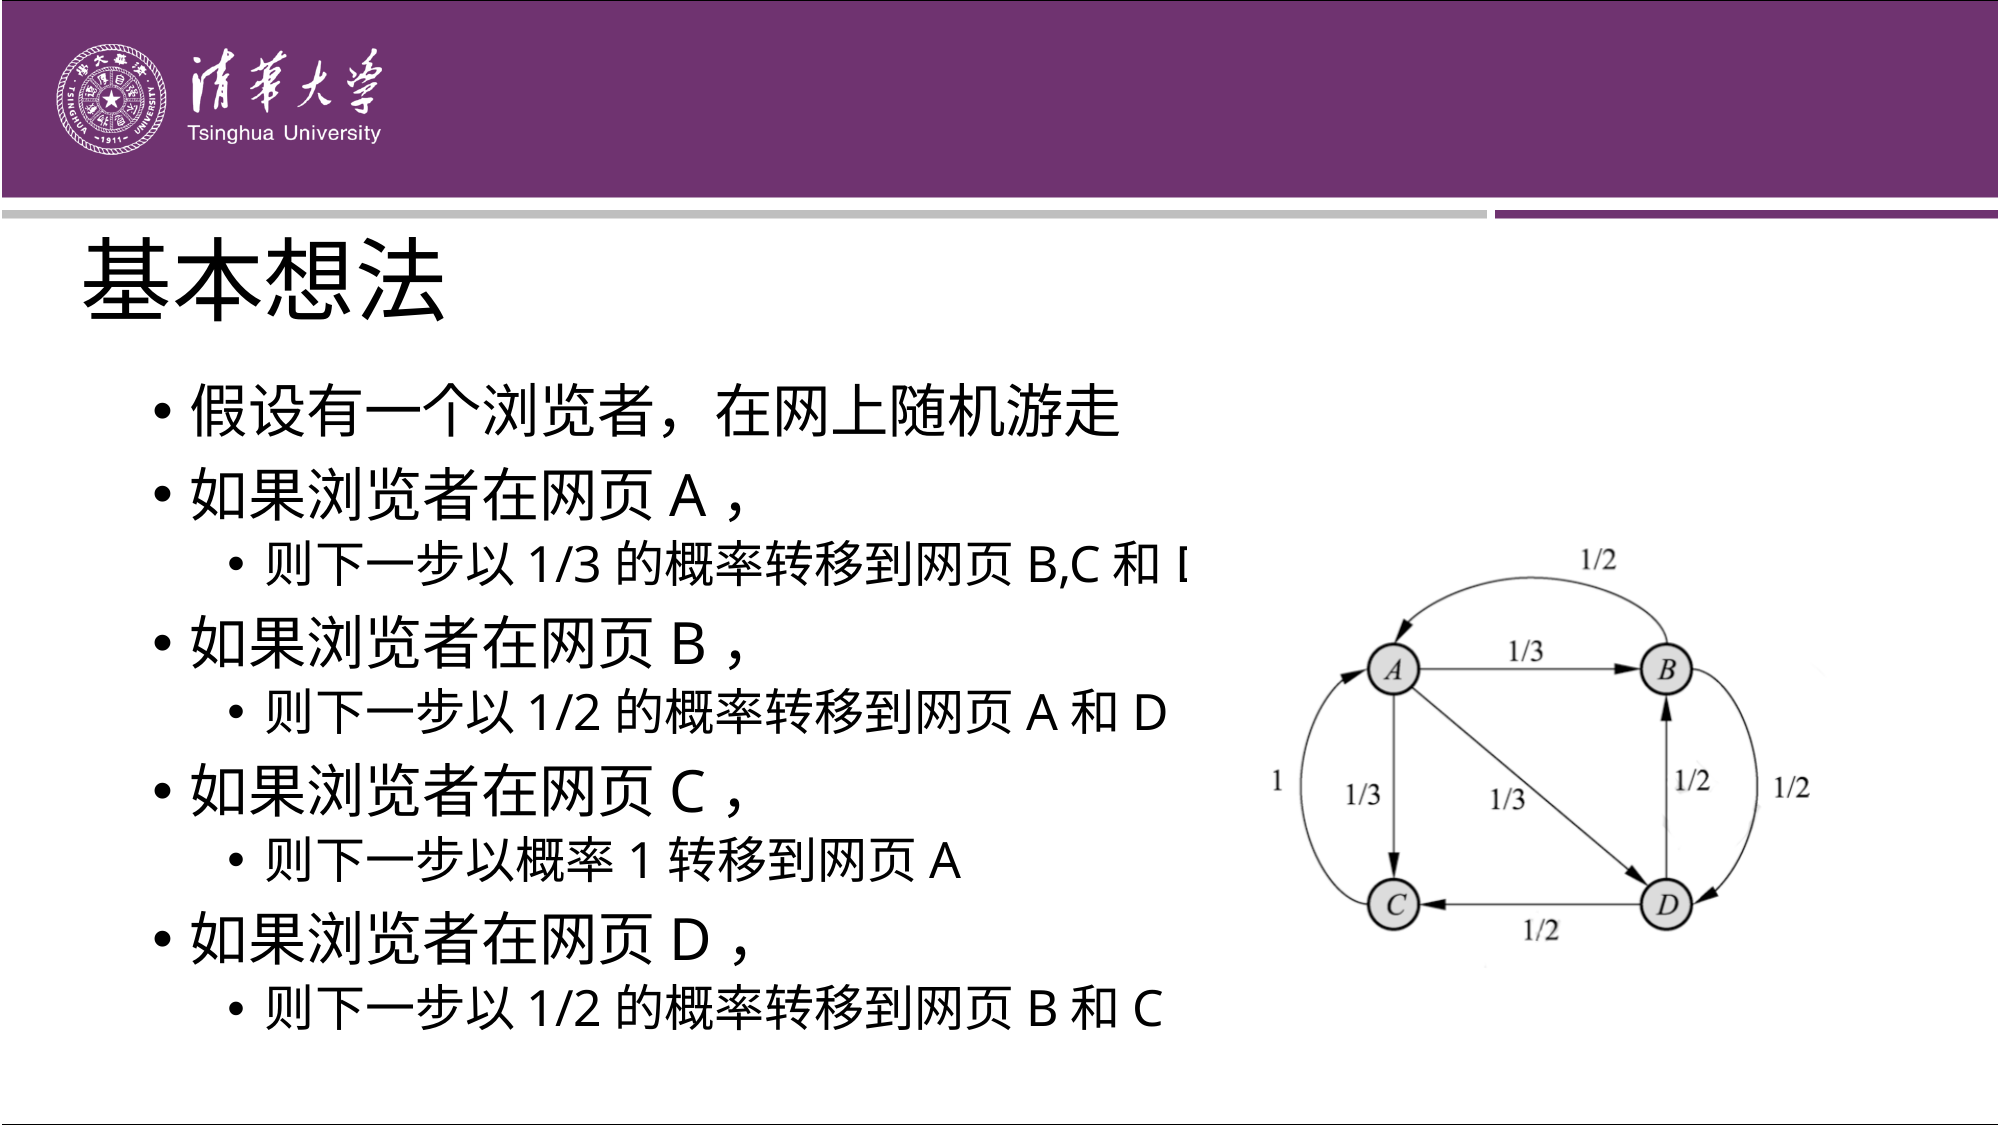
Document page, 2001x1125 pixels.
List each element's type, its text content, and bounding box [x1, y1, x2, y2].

title 基本想法 [65, 176, 1791, 394]
picture [2, 0, 1998, 1125]
list 假设有一个浏览者，在网上随机游走 如果浏览者在网页A， 则下一步以1/3的概率转移到网页B,C和D 如果浏览者在网页B， 则下一步以1/2的概率转移到网页A和D 如果浏览者在网页C， 则下一步以概率1转移到网页A 如果浏览者在网页D， 则下一步以1/2的概率转移到网页B和C [137, 374, 1863, 1089]
